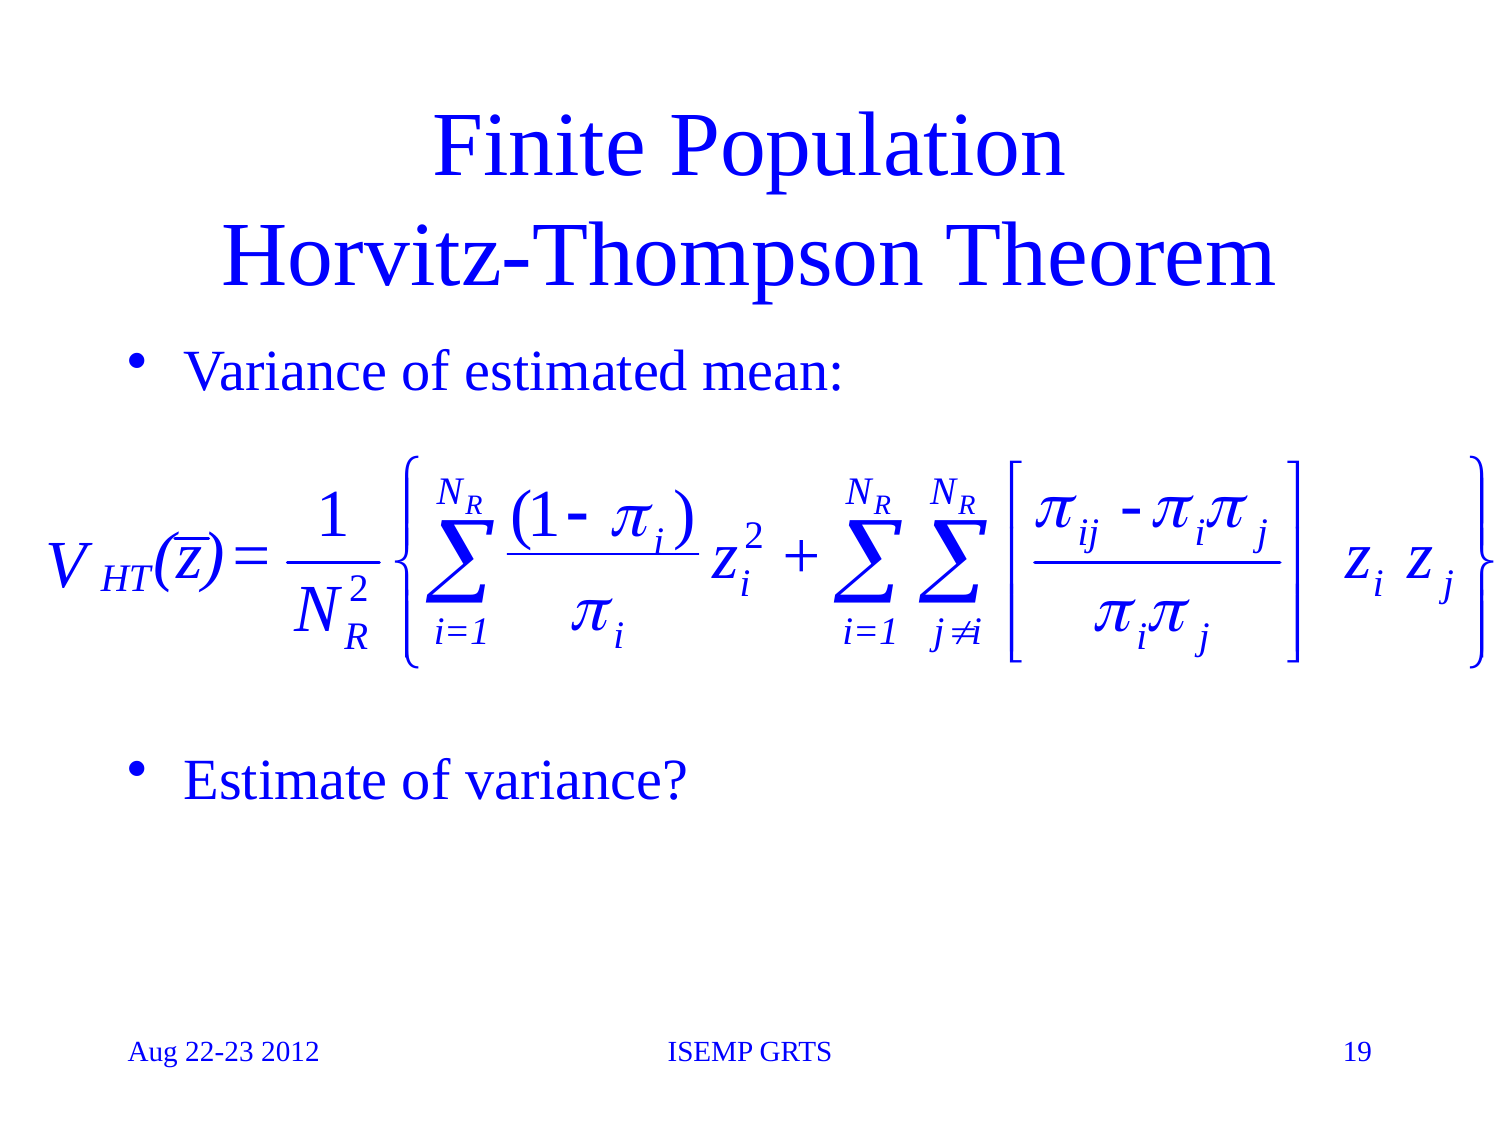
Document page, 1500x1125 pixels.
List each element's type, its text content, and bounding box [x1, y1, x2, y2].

list Variance of estimated mean: Estimate of variance? [112, 324, 1500, 448]
slide_number 19 [1074, 1024, 1388, 1101]
footer ISEMP GRTS [512, 1024, 988, 1101]
list Variance of estimated mean: Estimate of variance? [112, 683, 1500, 951]
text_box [47, 449, 1500, 675]
title Finite Population Horvitz-Thompson Theorem [112, 99, 1388, 288]
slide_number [112, 1024, 426, 1101]
